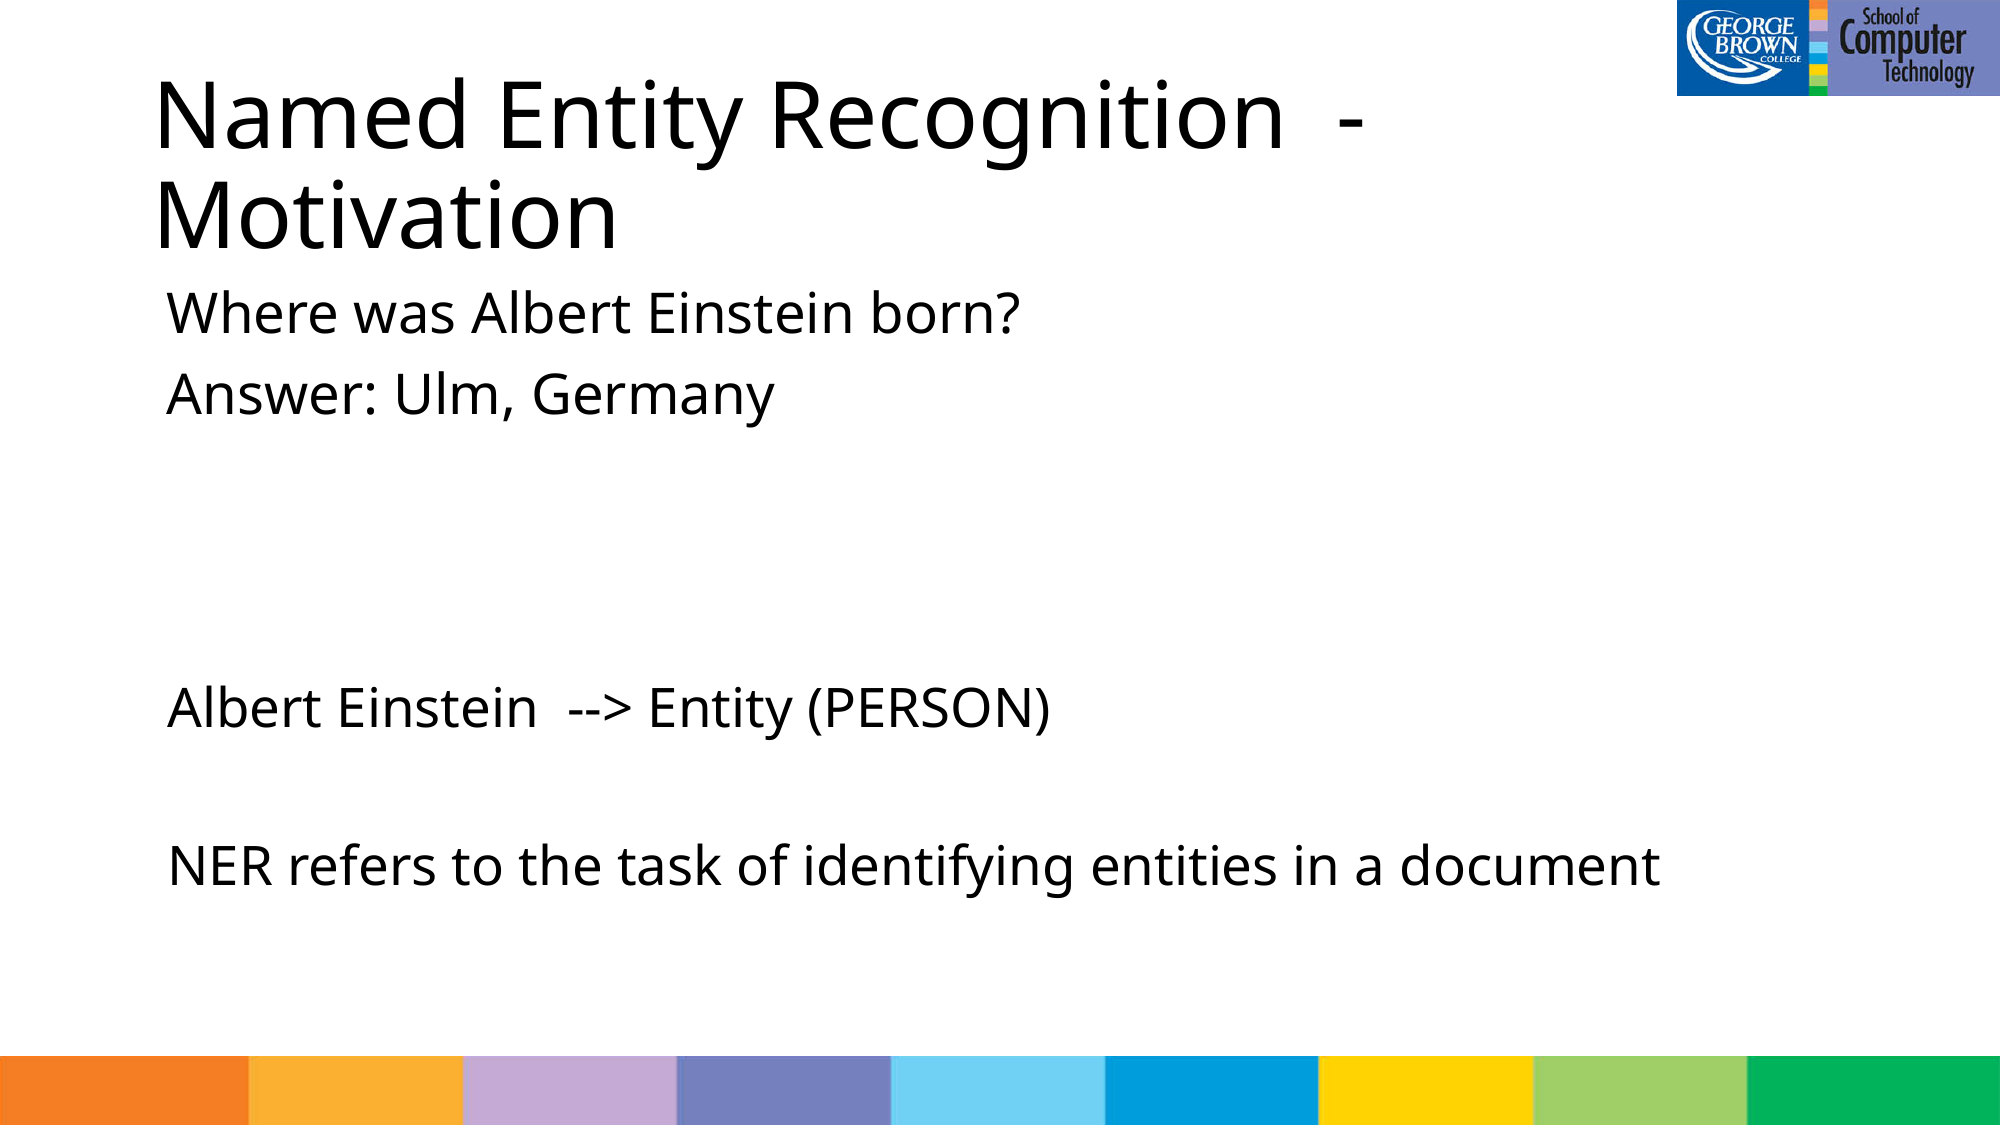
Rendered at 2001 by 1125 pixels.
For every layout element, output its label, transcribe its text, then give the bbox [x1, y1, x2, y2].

picture [1318, 1056, 2000, 1125]
list Where was Albert Einstein born? Answer: Ulm, Germany [151, 277, 1931, 444]
title Named Entity Recognition - Motivation [137, 59, 1863, 278]
picture [0, 1056, 1105, 1125]
picture [1677, 0, 2000, 96]
text_box Albert Einstein --> Entity (PERSON) NER refers to the task of identifying entities in a document [152, 673, 1932, 906]
